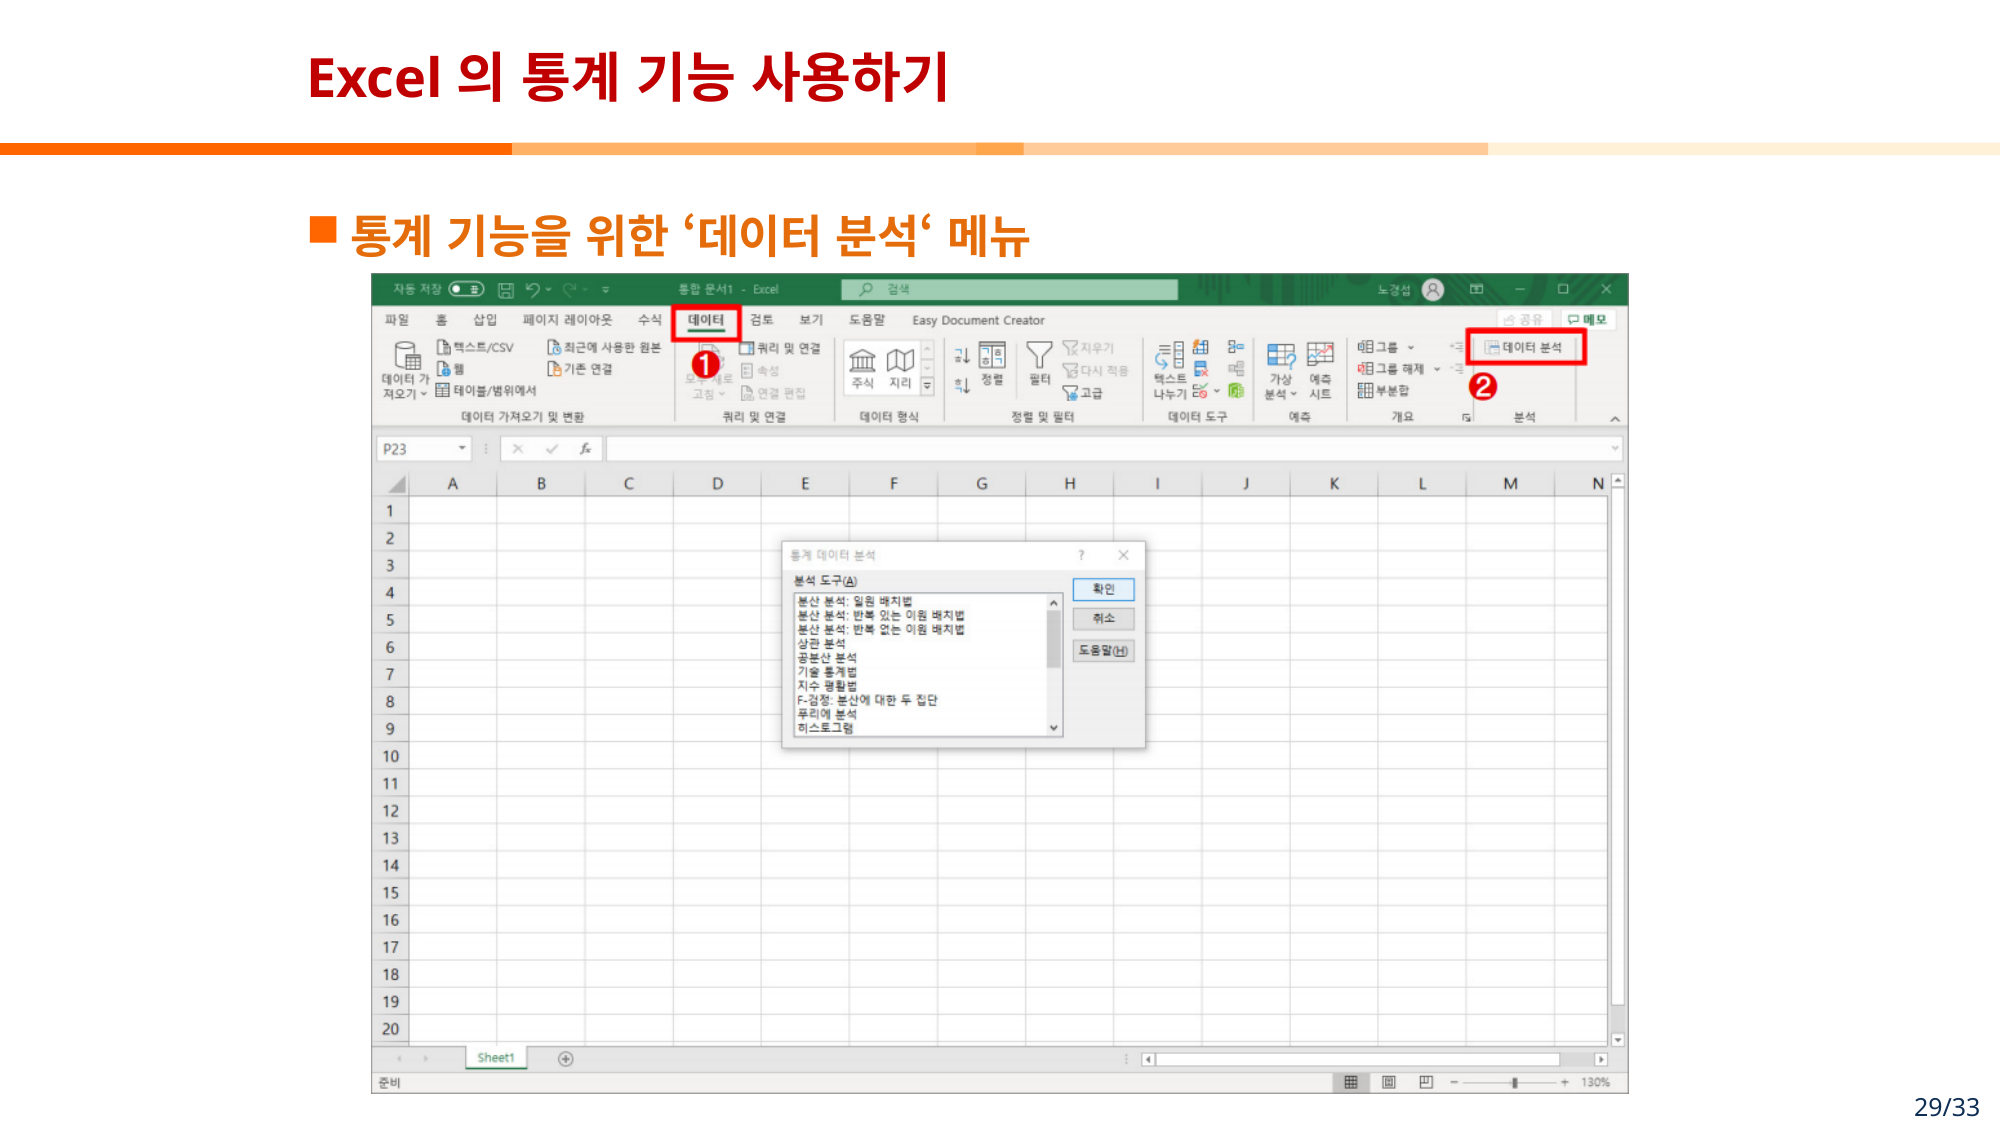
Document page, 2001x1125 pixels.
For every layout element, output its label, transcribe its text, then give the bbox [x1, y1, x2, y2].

list 통계 기능을 위한 ‘데이터 분석‘ 메뉴 [291, 172, 1709, 1071]
title Excel의 통계 기능 사용하기 [291, 31, 1532, 122]
picture [370, 273, 1630, 1094]
